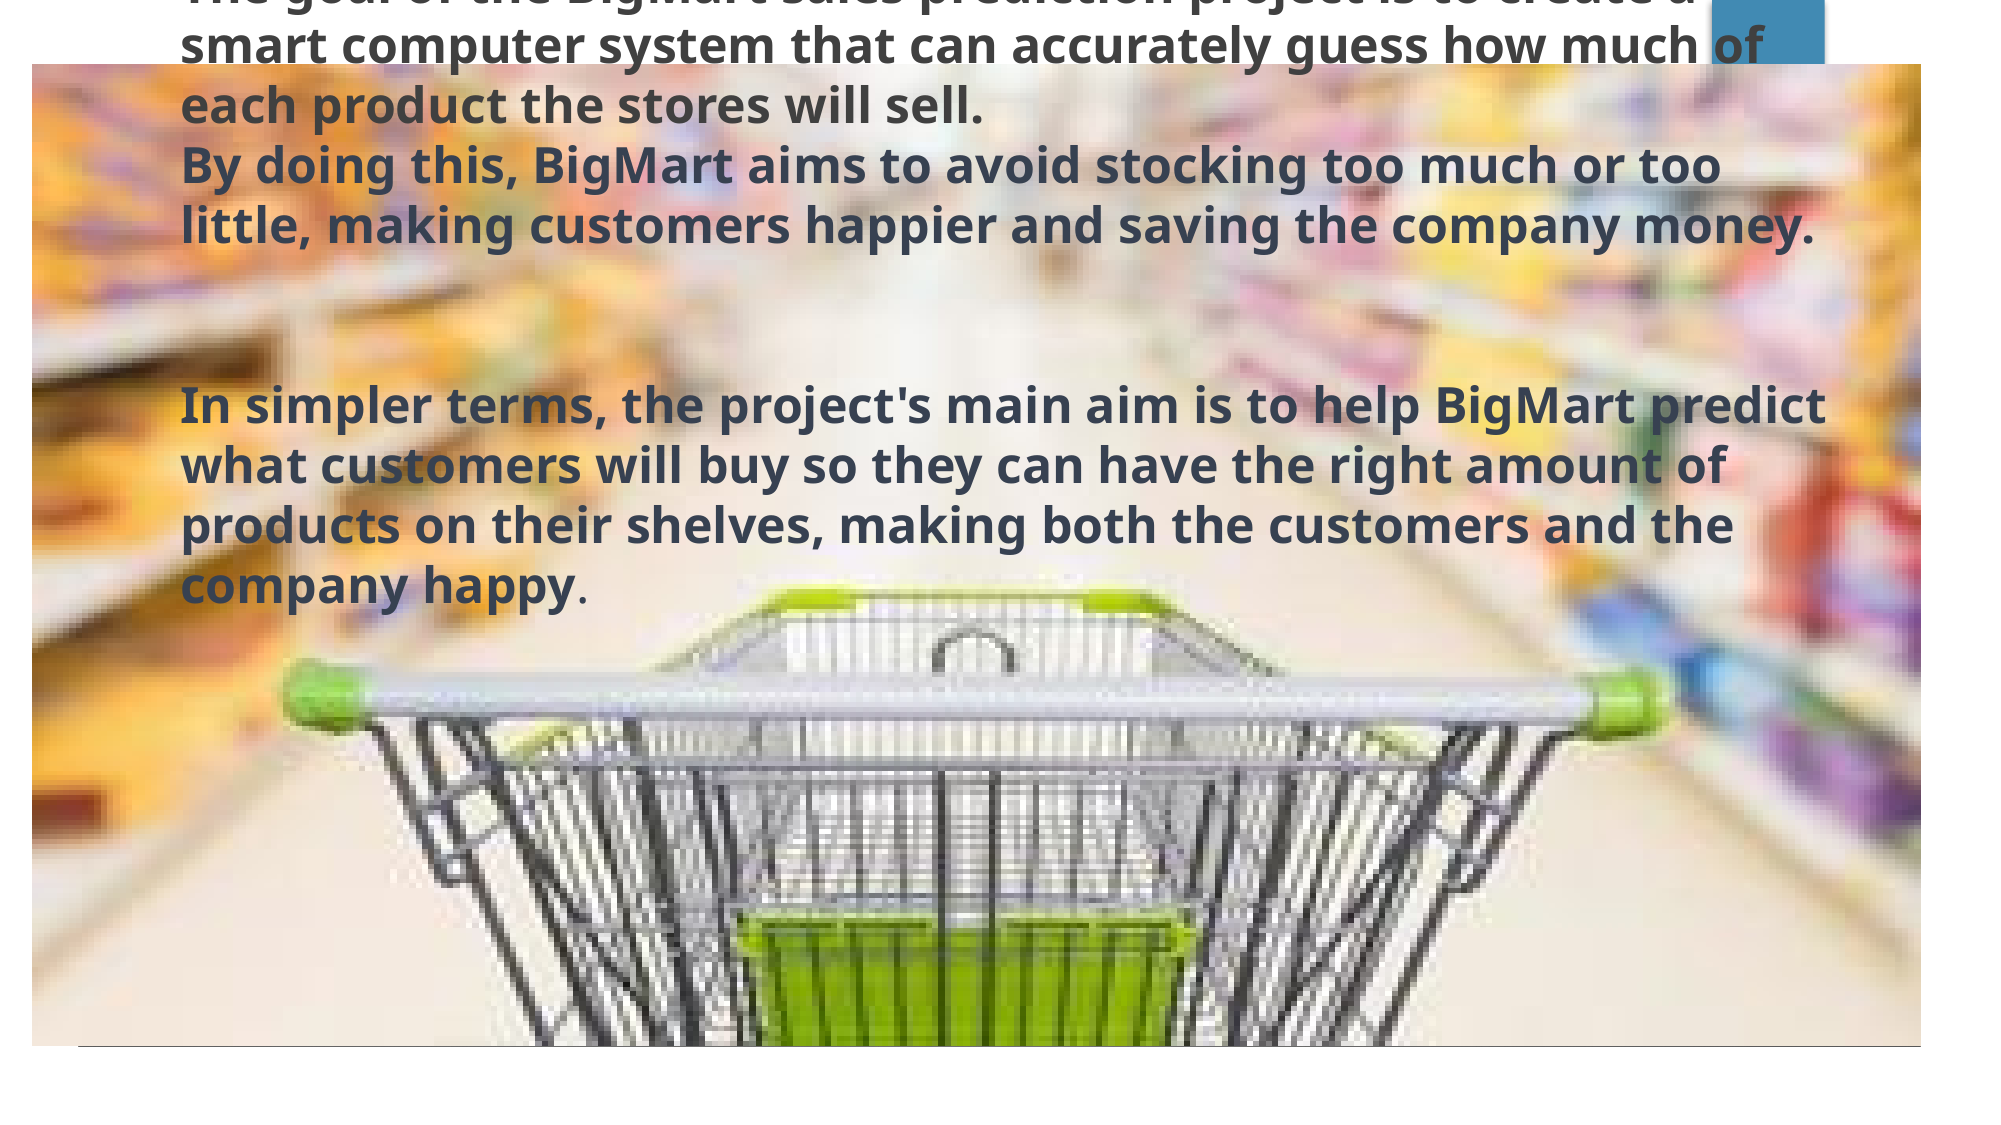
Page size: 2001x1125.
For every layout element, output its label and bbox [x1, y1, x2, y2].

picture [31, 63, 1922, 1046]
